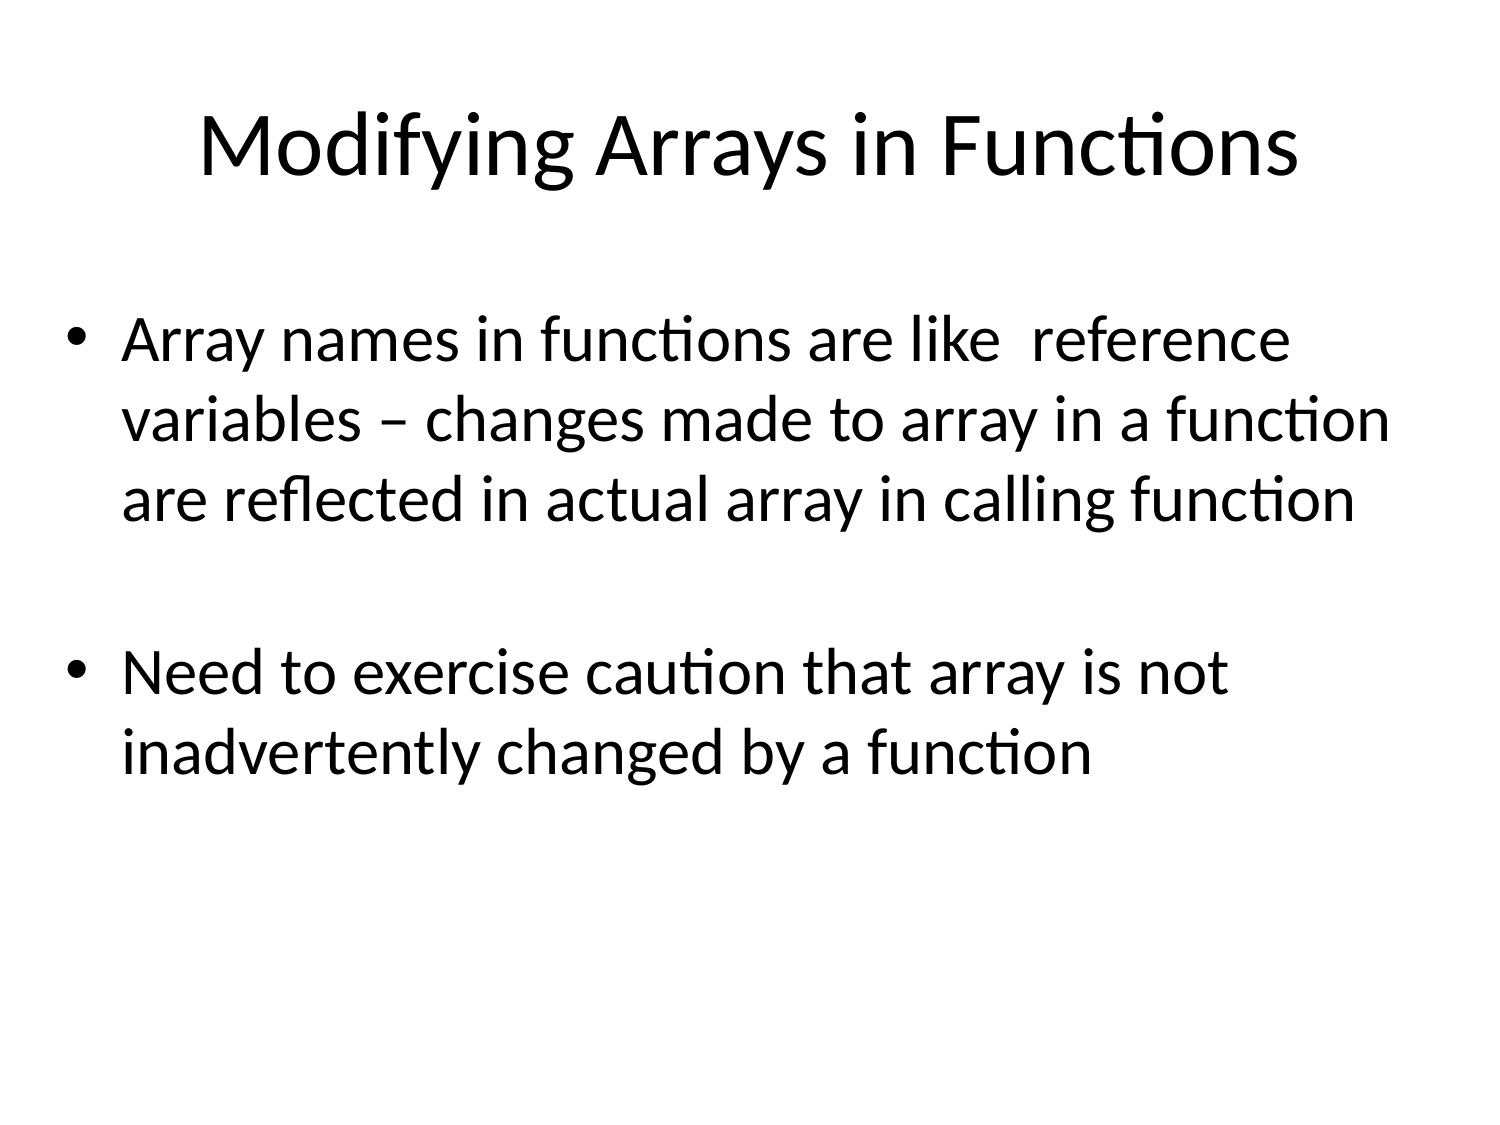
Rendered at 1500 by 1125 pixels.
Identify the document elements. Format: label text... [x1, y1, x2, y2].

title Modifying Arrays in Functions [75, 45, 1425, 233]
list Array names in functions are like reference variables – changes made to array in a function are reflected in actual array in calling function Need to exercise caution that array is not inadvertently changed by a function [50, 287, 1411, 1038]
